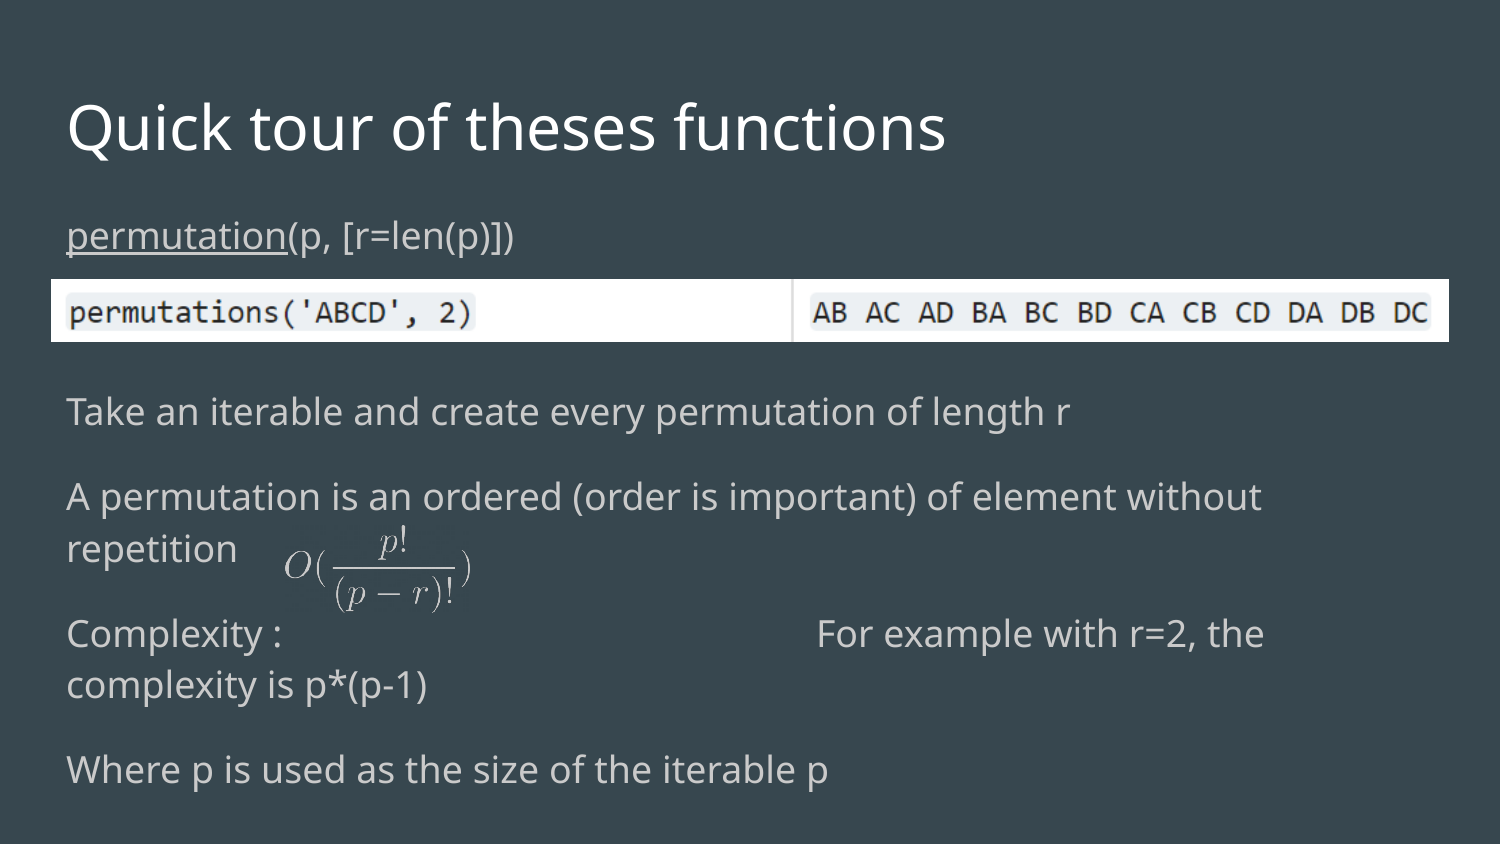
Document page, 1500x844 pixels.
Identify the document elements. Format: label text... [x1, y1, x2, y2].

picture [284, 524, 471, 613]
list permutation(p, [r=len(p)]) Take an iterable and create every permutation of length r A permutation is an ordered (order is important) of element without repetition Complexity : For example with r=2, the complexity is p*(p-1) Where p is used as the size of the iterable p [51, 189, 1449, 279]
list permutation(p, [r=len(p)]) Take an iterable and create every permutation of length r A permutation is an ordered (order is important) of element without repetition Complexity : For example with r=2, the complexity is p*(p-1) Where p is used as the size of the iterable p [51, 349, 1449, 750]
title Quick tour of theses functions [51, 72, 1449, 167]
picture [50, 279, 1450, 342]
